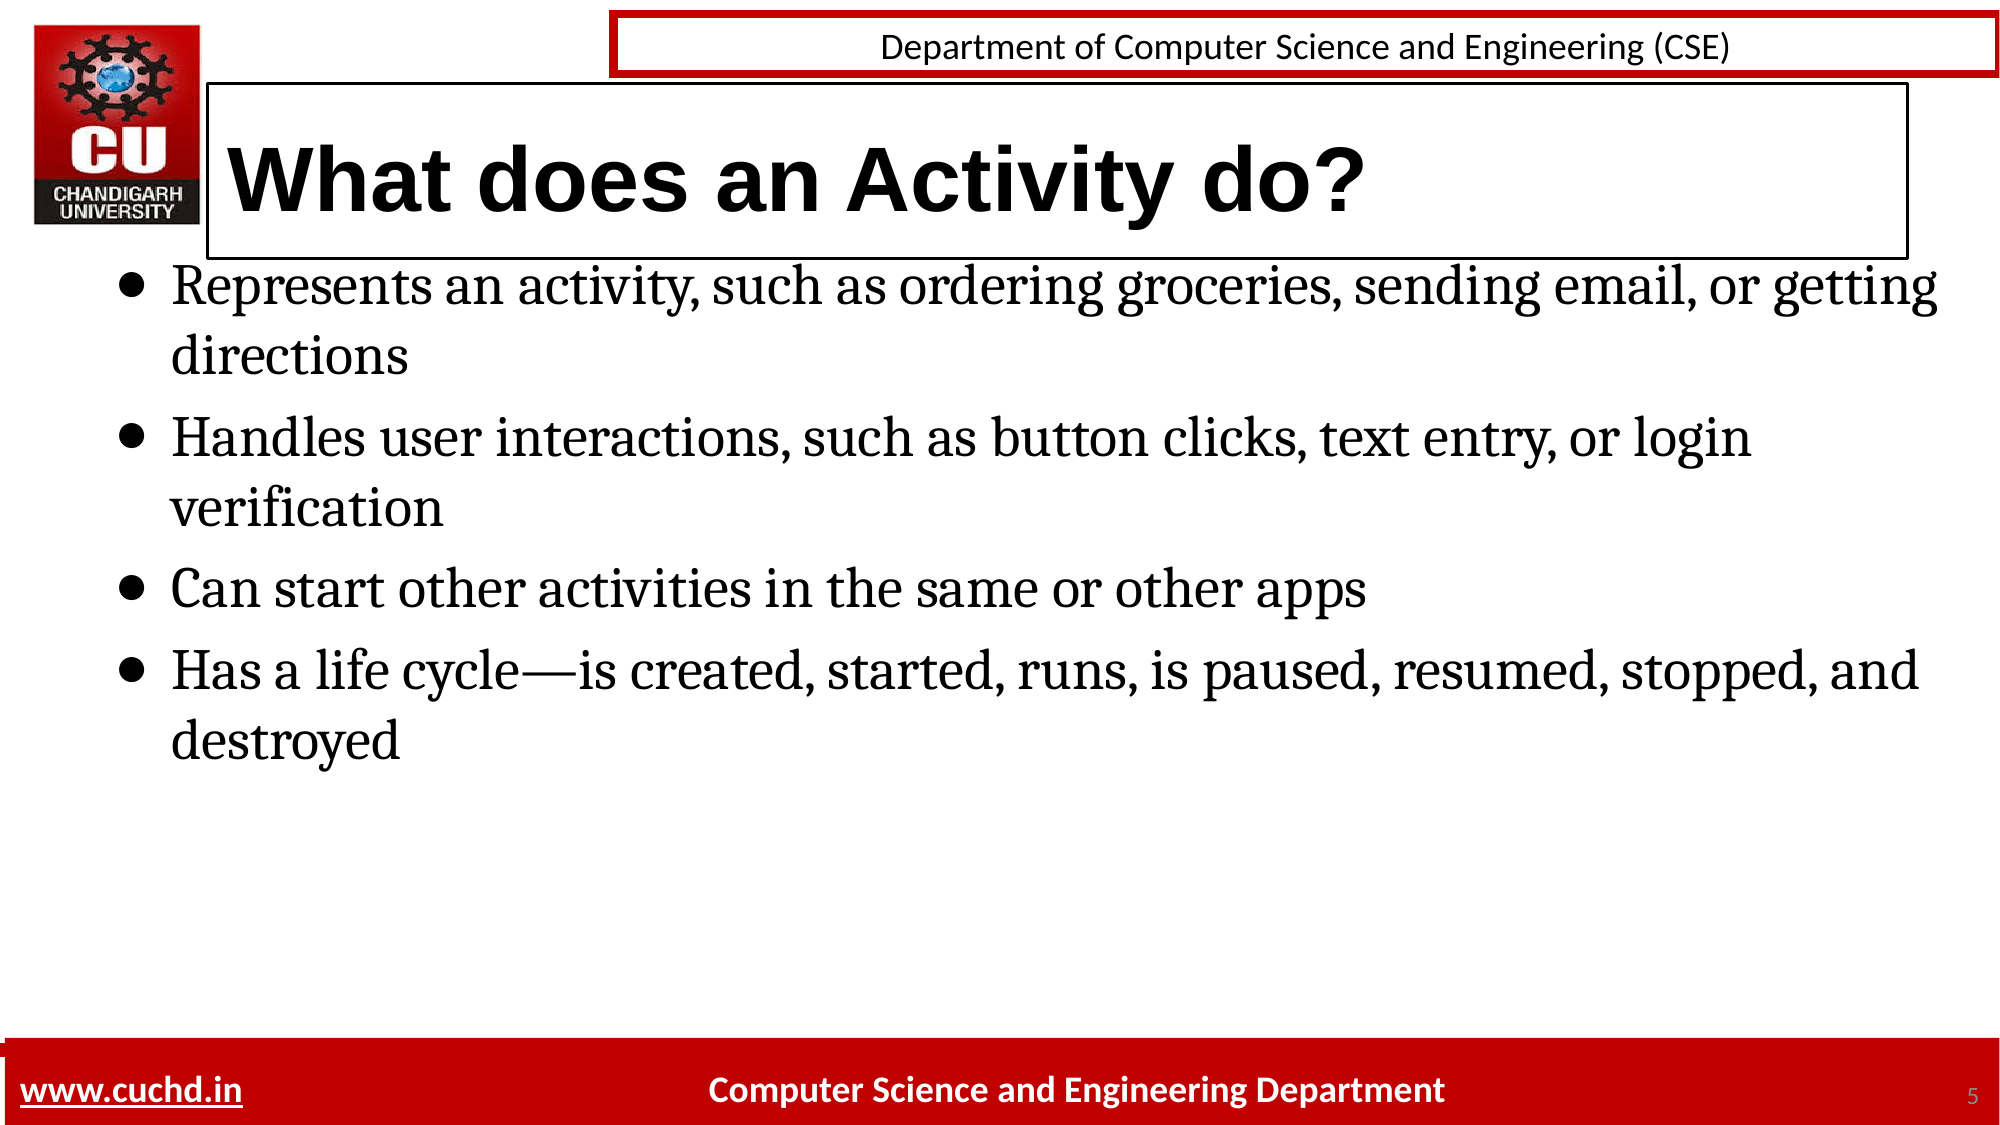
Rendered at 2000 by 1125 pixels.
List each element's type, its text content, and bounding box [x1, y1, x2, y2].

slide_number 5 [1532, 1065, 2000, 1125]
list Represents an activity, such as ordering groceries, sending email, or getting directions Handles user interactions, such as button clicks, text entry, or login verification Can start other activities in the same or other apps Has a life cycle—is created, started, runs, is paused, resumed, stopped, and destroyed [95, 226, 2000, 974]
title What does an Activity do? [206, 82, 1909, 226]
picture [33, 24, 202, 225]
